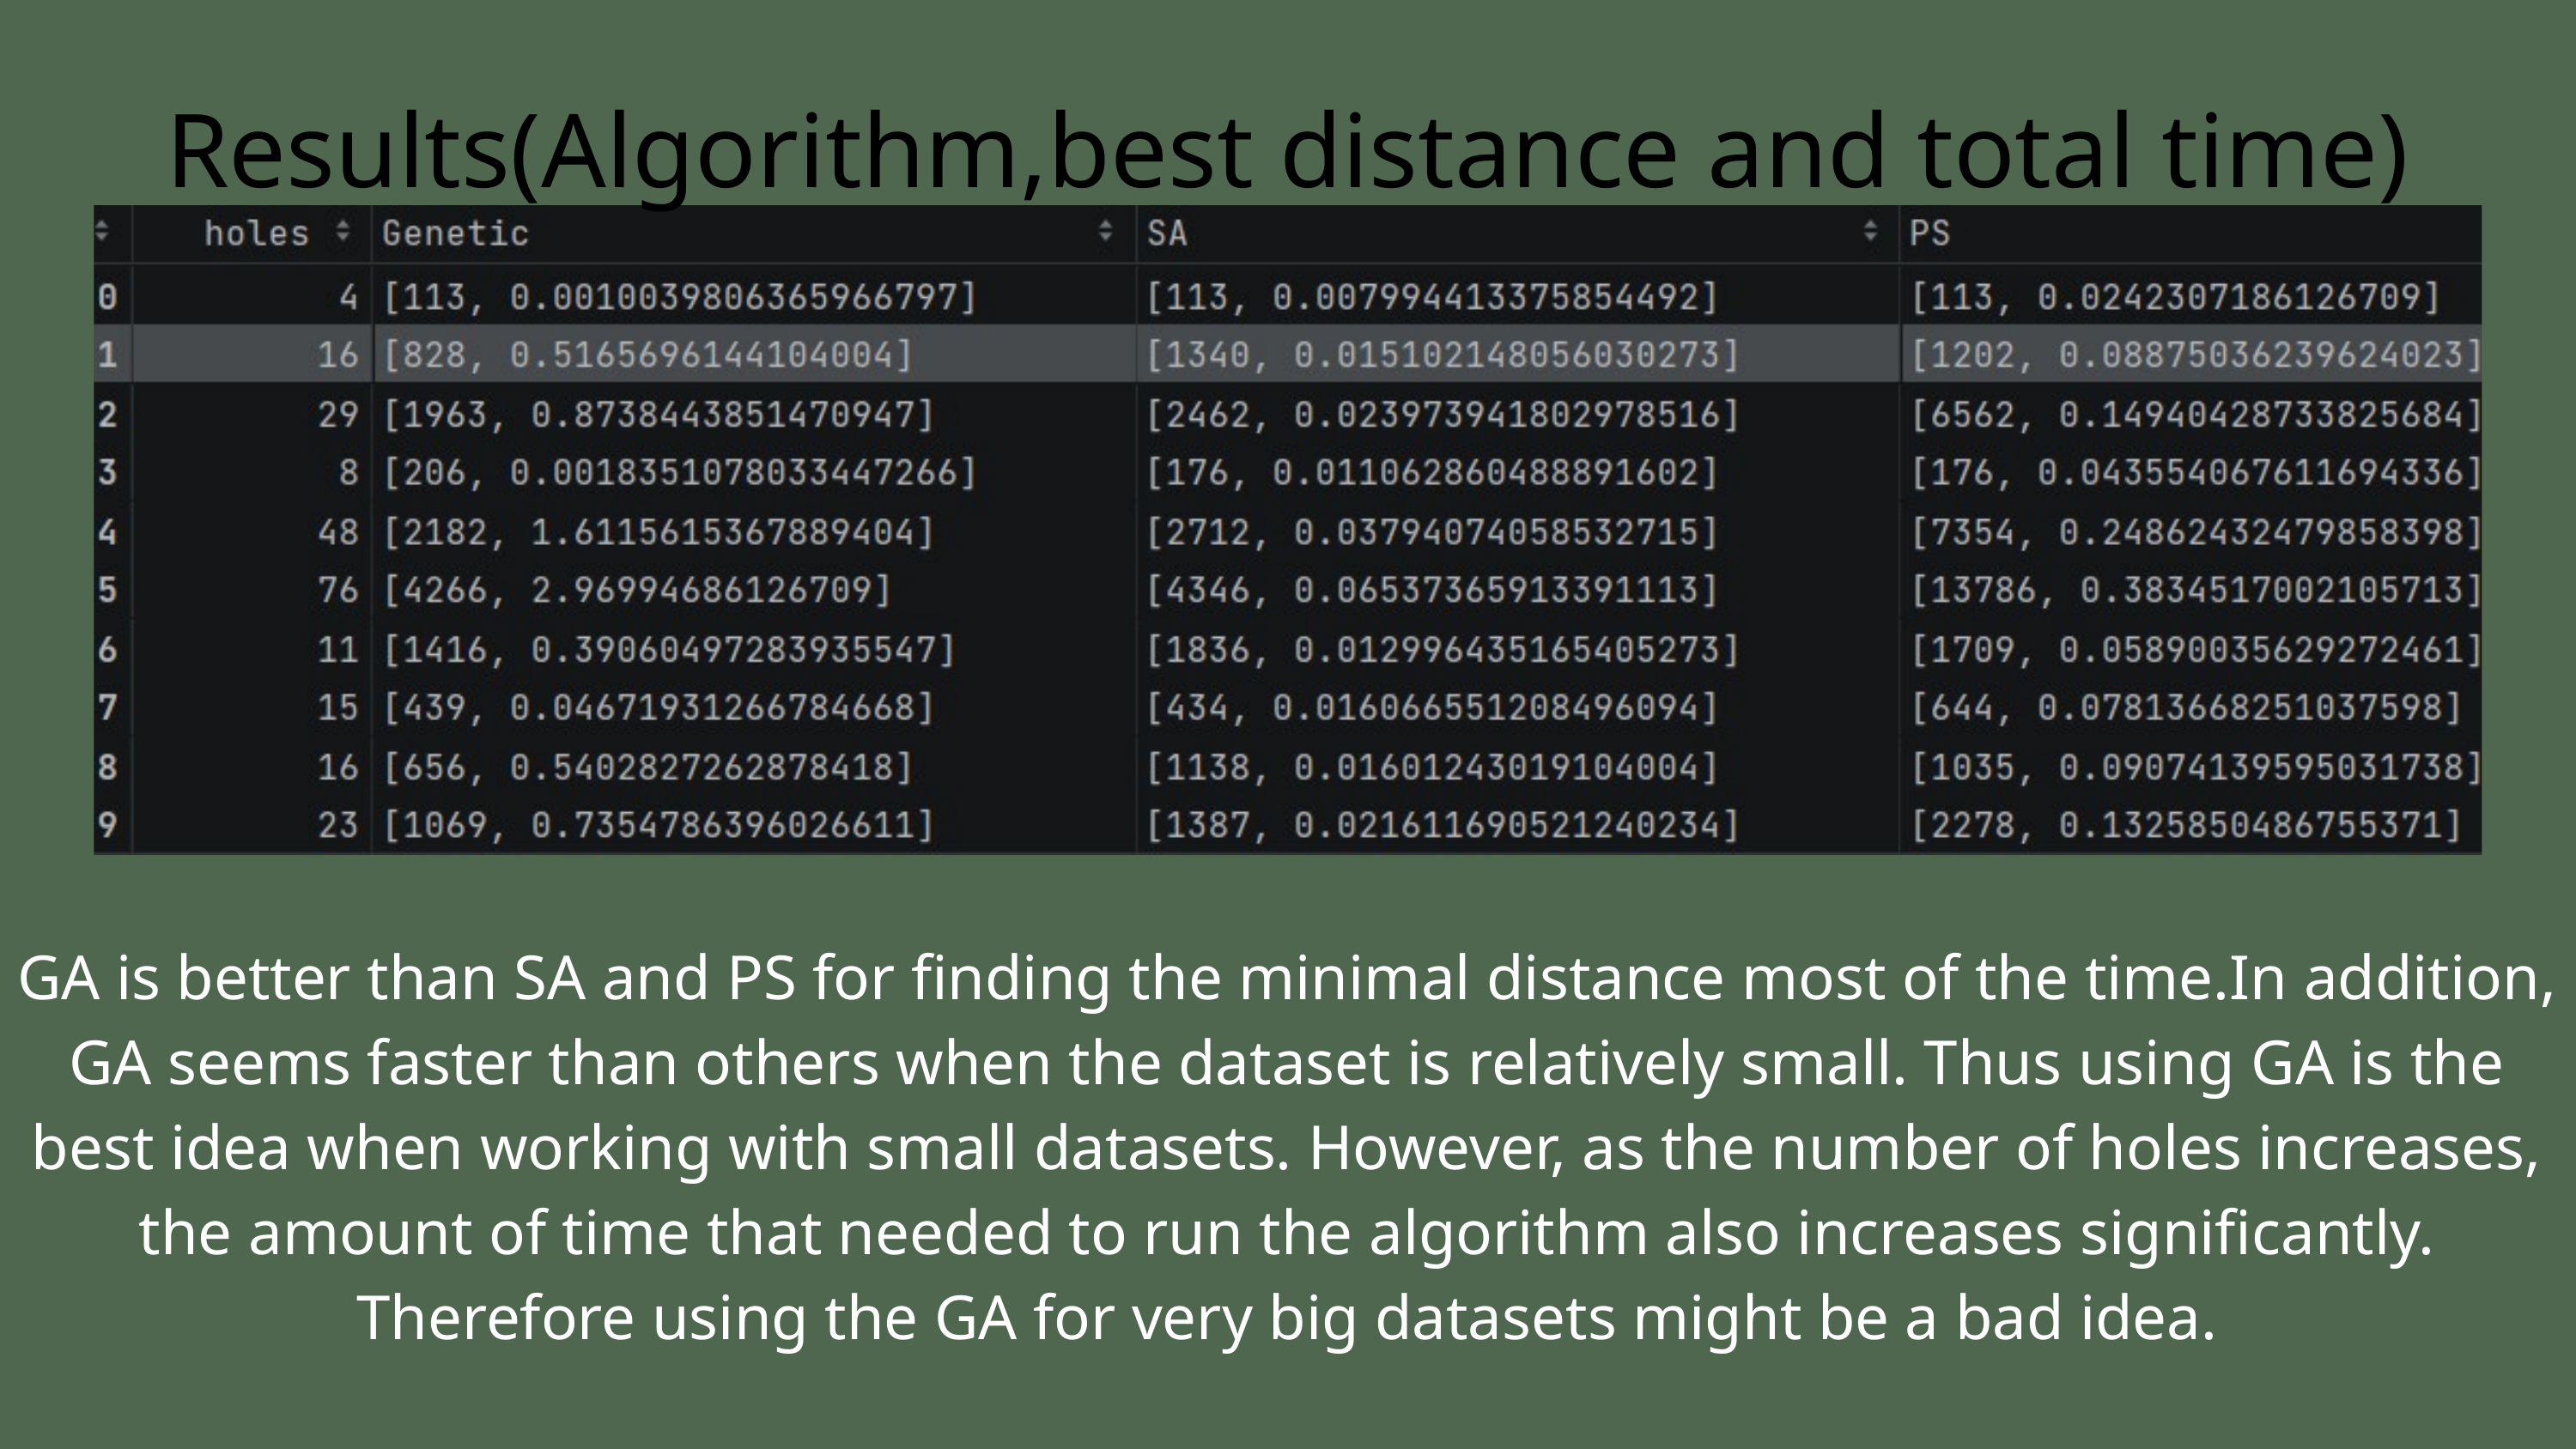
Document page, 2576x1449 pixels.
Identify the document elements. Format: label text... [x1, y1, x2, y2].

text_box [94, 209, 2482, 855]
text_box Results(Algorithm,best distance and total time) [0, 64, 2576, 209]
text_box GA is better than SA and PS for finding the minimal distance most of the time.In addition, GA seems faster than others when the dataset is relatively small. Thus using GA is the best idea when working with small datasets. However, as the number of holes increases, the amount of time that needed to run the algorithm also increases significantly. Therefore using the GA for very big datasets might be a bad idea. [0, 926, 2576, 1438]
